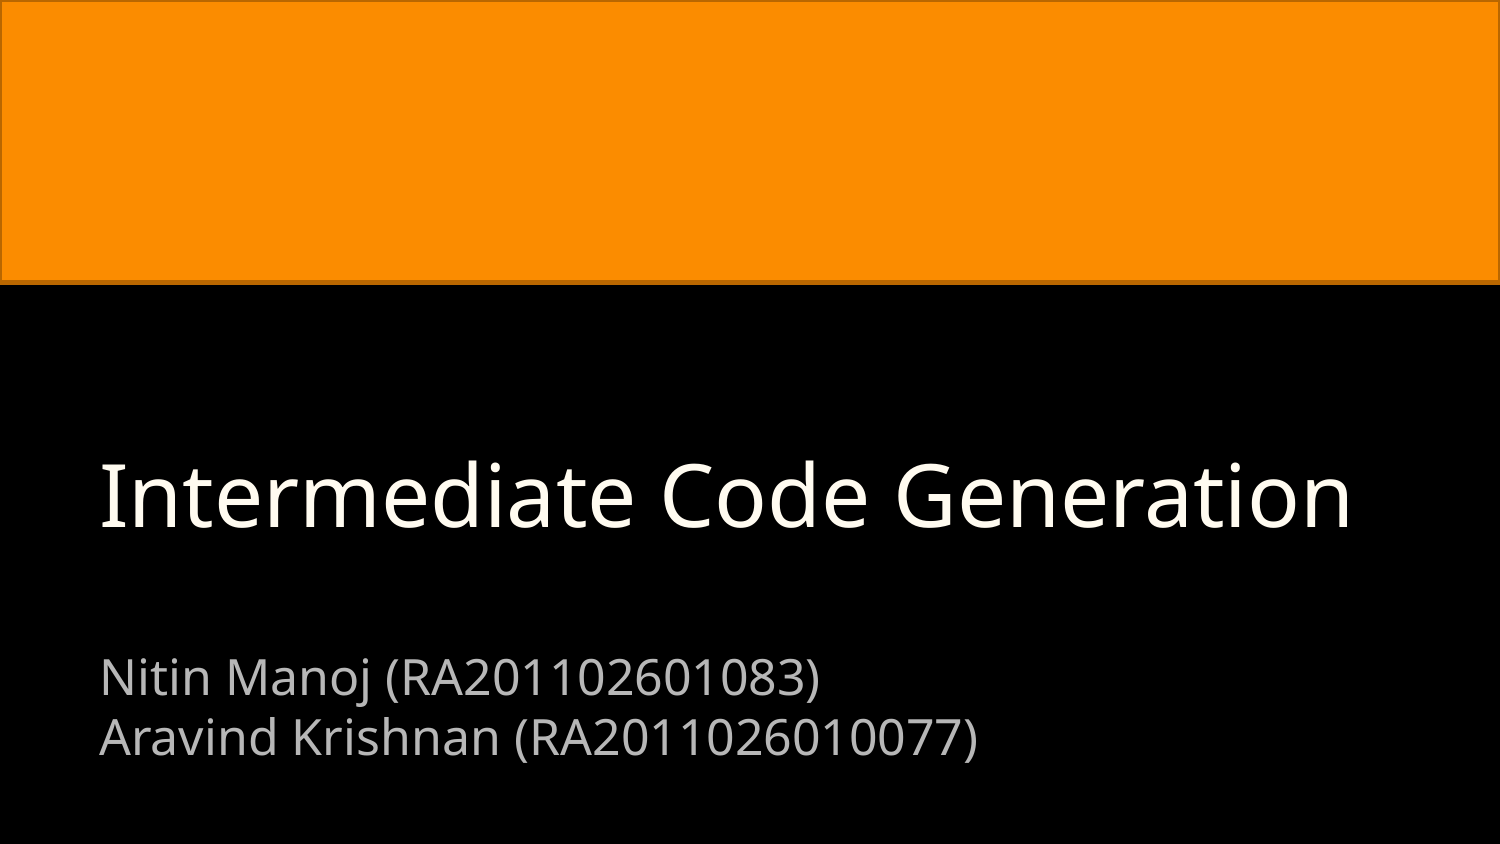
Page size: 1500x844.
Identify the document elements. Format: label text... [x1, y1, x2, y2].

text_box [0, 285, 1500, 844]
text_box [0, 0, 1500, 285]
title Intermediate Code Generation [84, 310, 1416, 561]
subtitle Nitin Manoj (RA201102601083) Aravind Krishnan (RA2011026010077) [84, 630, 1416, 760]
